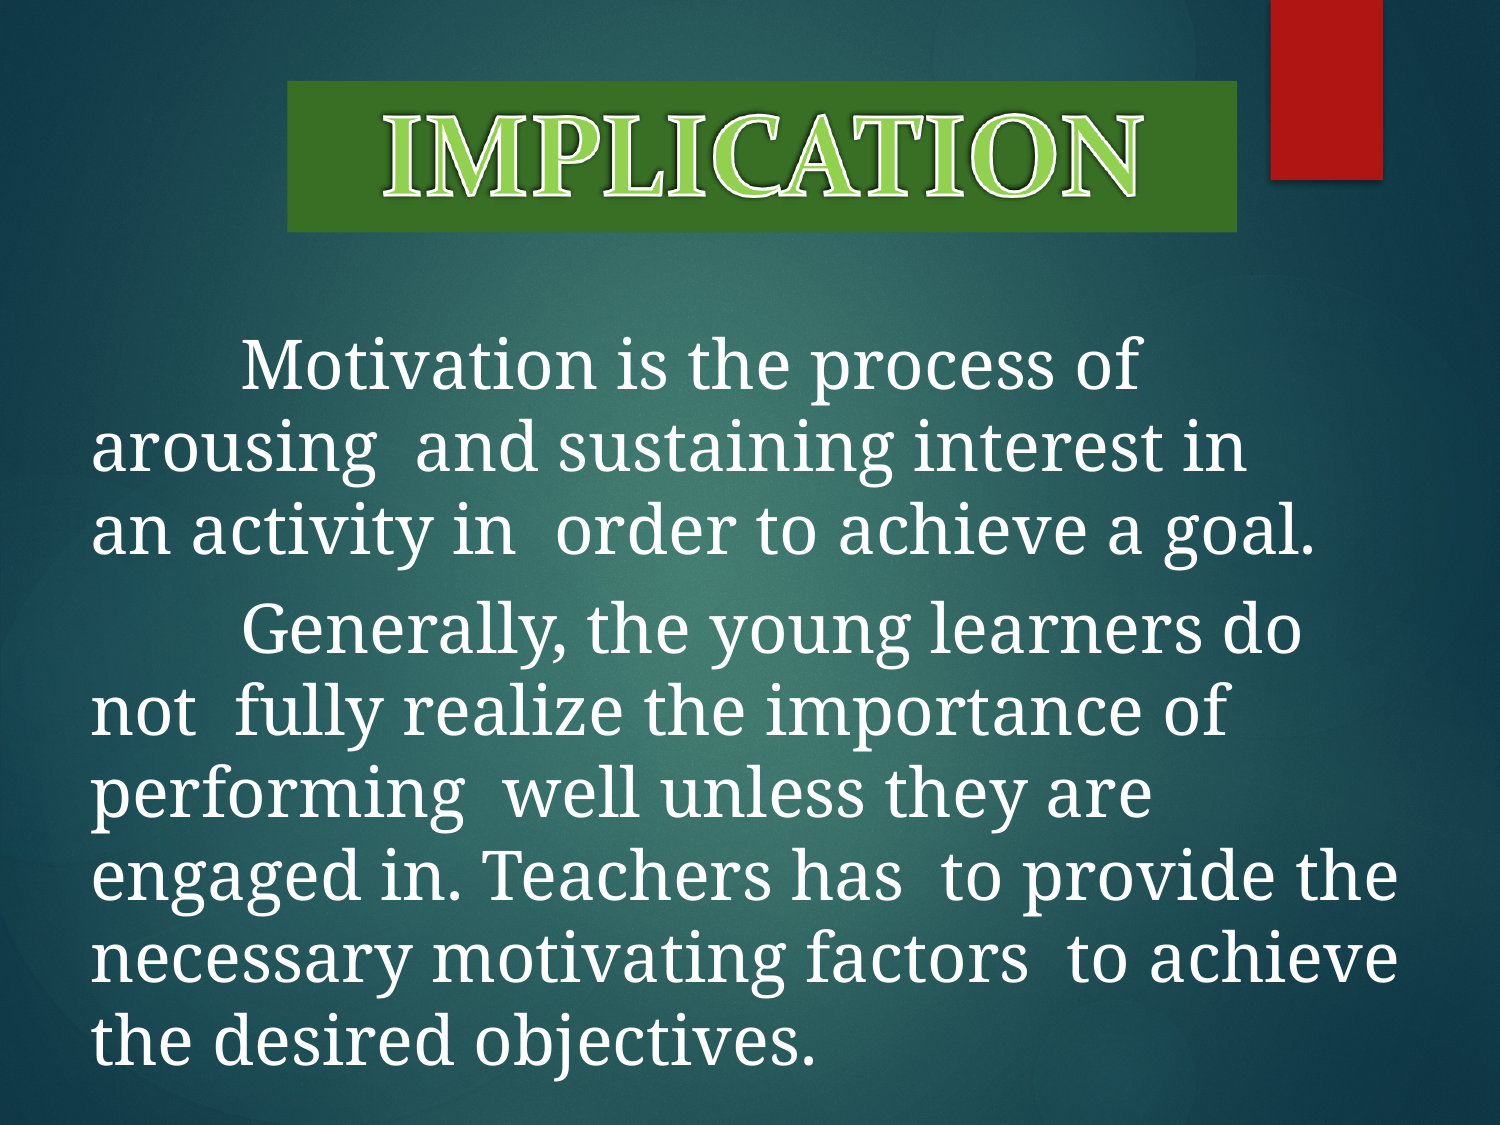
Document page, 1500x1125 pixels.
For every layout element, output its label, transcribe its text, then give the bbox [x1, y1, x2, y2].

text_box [287, 80, 1238, 233]
text_box Motivation is the process of arousing and sustaining interest in an activity in order to achieve a goal. Generally, the young learners do not fully realize the importance of performing well unless they are engaged in. Teachers has to provide the necessary motivating factors to achieve the desired objectives. [87, 318, 1413, 1079]
